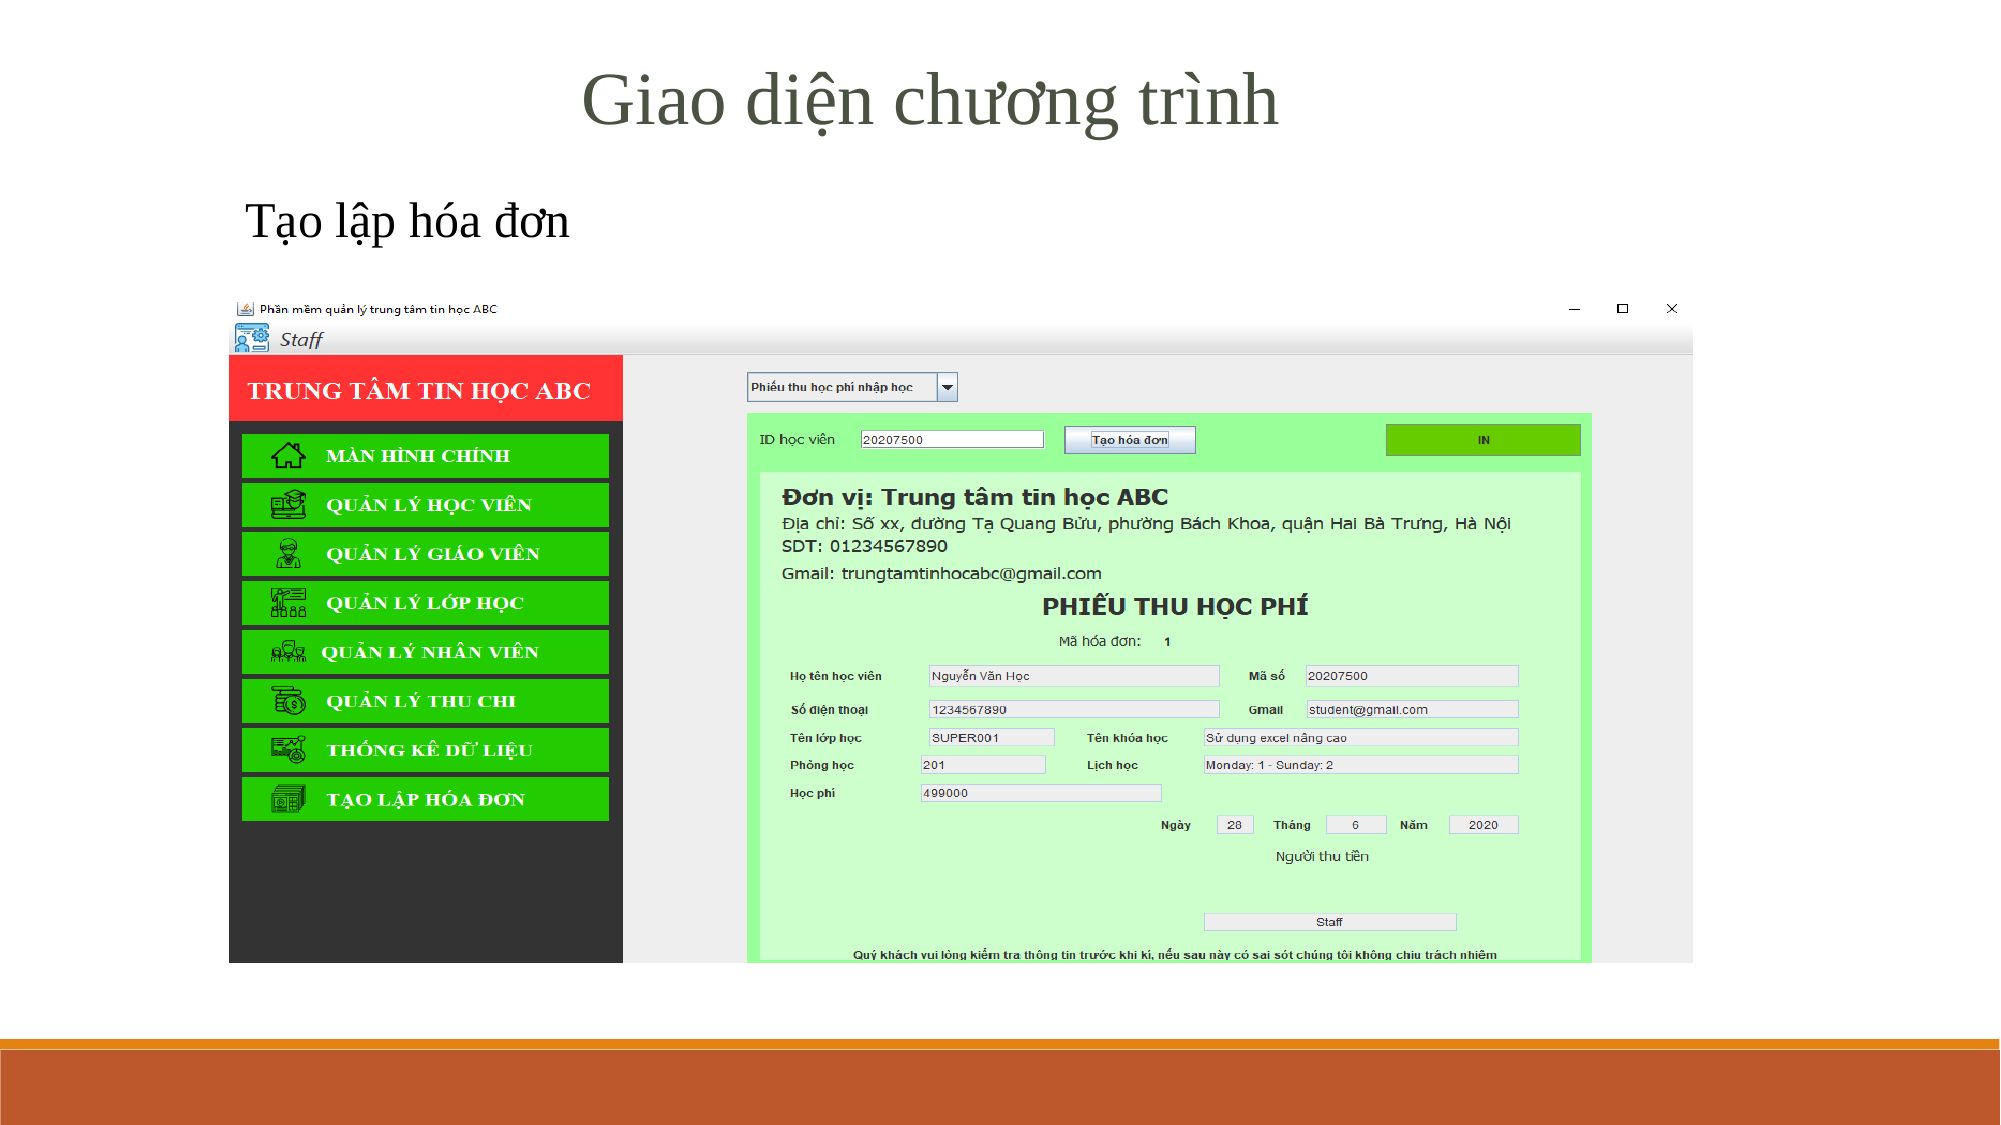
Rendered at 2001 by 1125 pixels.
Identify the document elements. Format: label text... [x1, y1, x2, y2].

text_box Tạo lập hóa đơn [230, 179, 586, 255]
picture [228, 302, 1693, 963]
text_box Giao diện chương trình [143, 42, 1737, 147]
